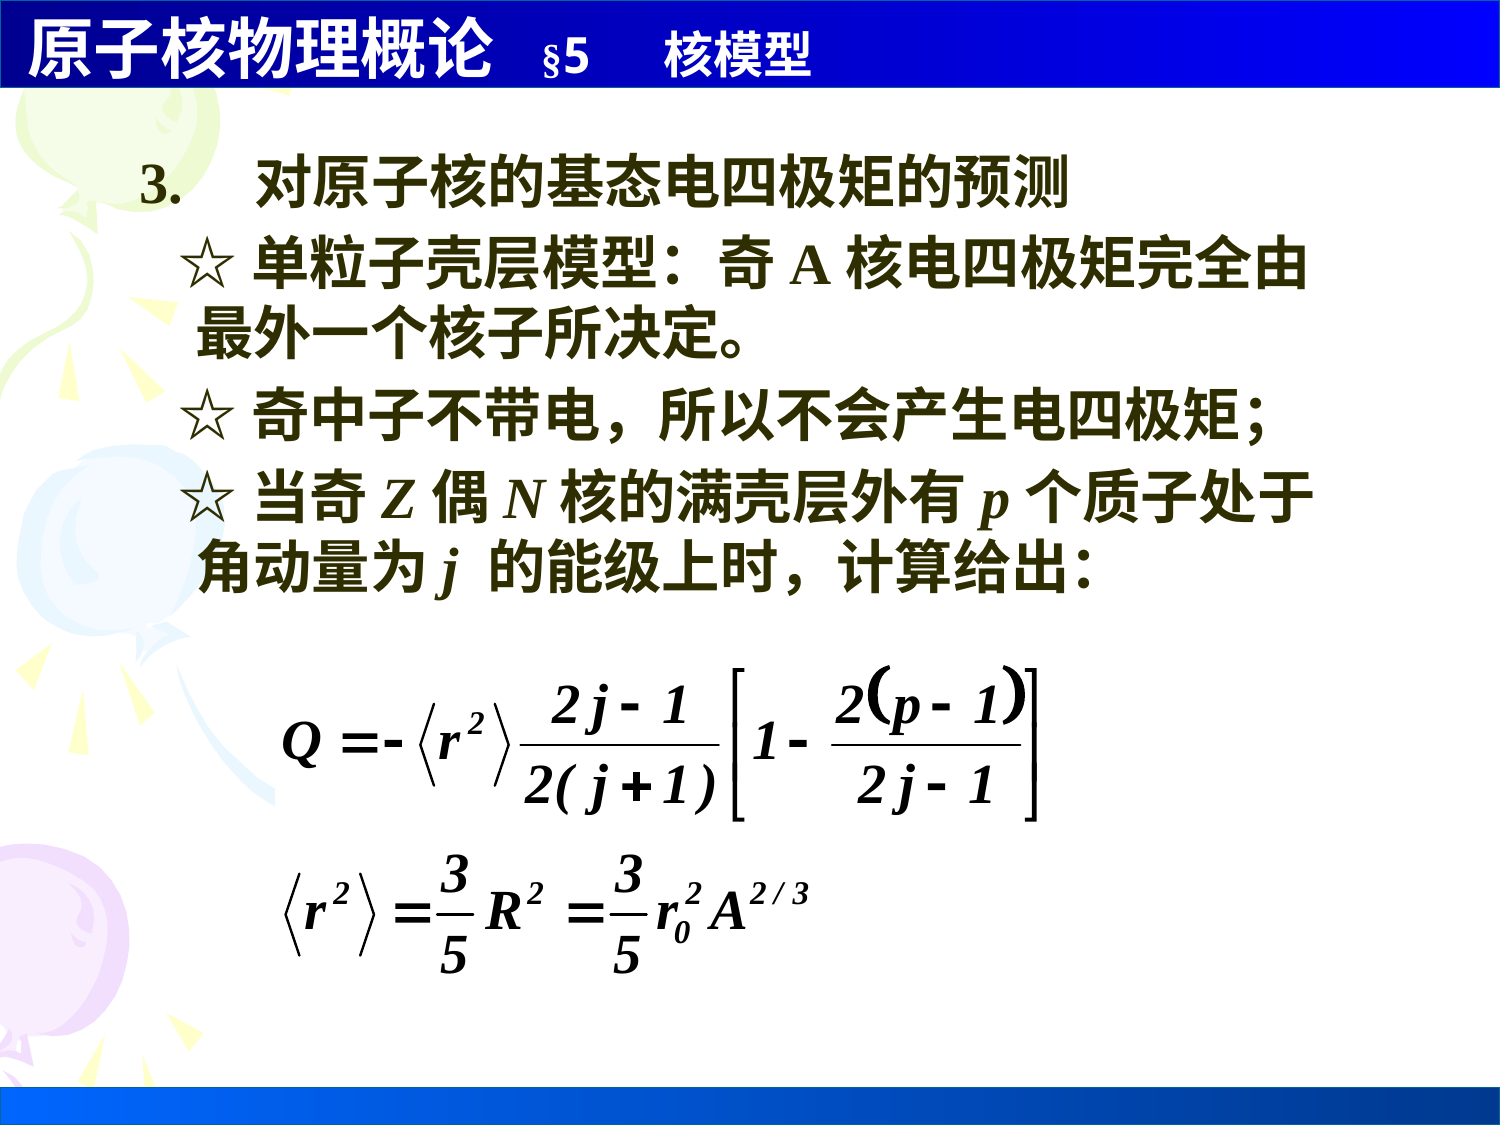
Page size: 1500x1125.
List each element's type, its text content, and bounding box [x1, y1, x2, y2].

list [274, 656, 1060, 988]
list 3. 对原子核的基态电四极矩的预测 ☆单粒子壳层模型：奇A核电四极矩完全由最外一个核子所决定。 ☆奇中子不带电，所以不会产生电四极矩； ☆当奇Z偶N核的满壳层外有p个质子处于角动量为j 的能级上时，计算给出： [123, 137, 1343, 646]
